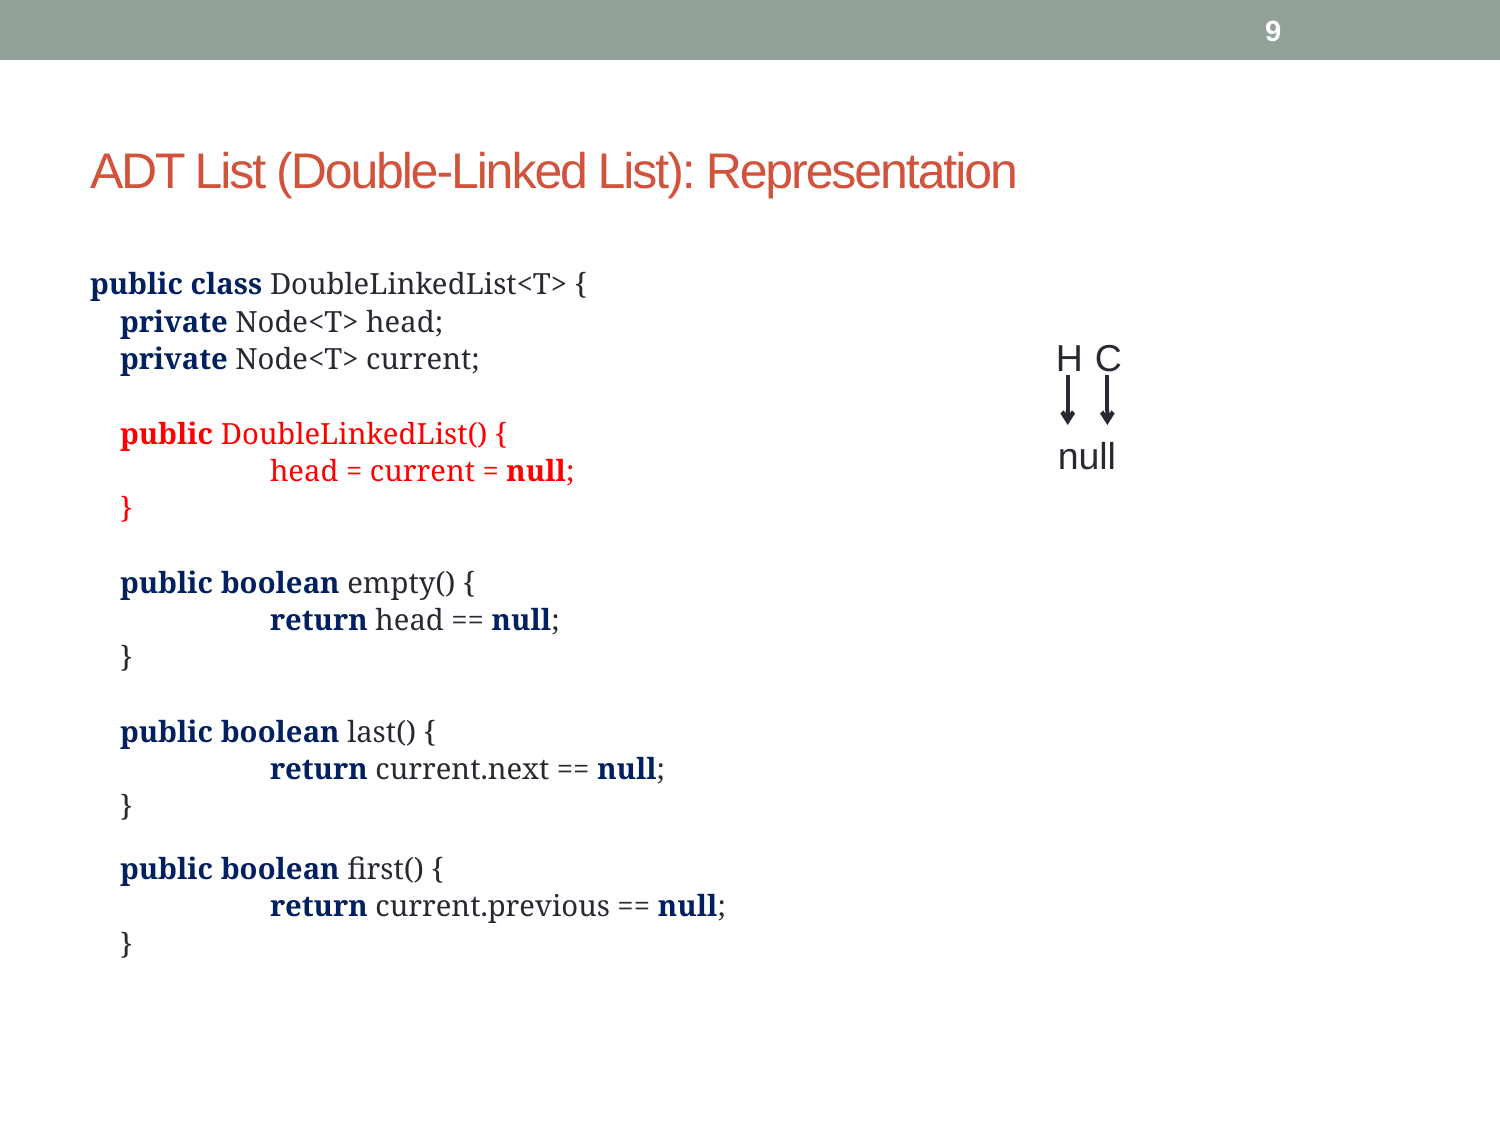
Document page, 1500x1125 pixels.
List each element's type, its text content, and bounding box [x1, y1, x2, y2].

text_box C [1080, 326, 1137, 387]
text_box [1068, 378, 1074, 387]
slide_number 9 [1250, 3, 1425, 57]
slide_number 43 [1070, 387, 1074, 411]
title ADT List (Double-Linked List): Representation [75, 87, 1425, 250]
text_box null [1043, 424, 1131, 485]
list public class DoubleLinkedList<T> { private Node<T> head; private Node<T> current; public DoubleLinkedList() { head = current = null; } public boolean empty() { return head == null; } public boolean last() { return current.next == null; } public boolean first() { return current.previous == null; } [75, 262, 1425, 1063]
slide_number 43 [1109, 387, 1114, 411]
text_box C [1108, 378, 1114, 387]
text_box H [1041, 326, 1080, 387]
